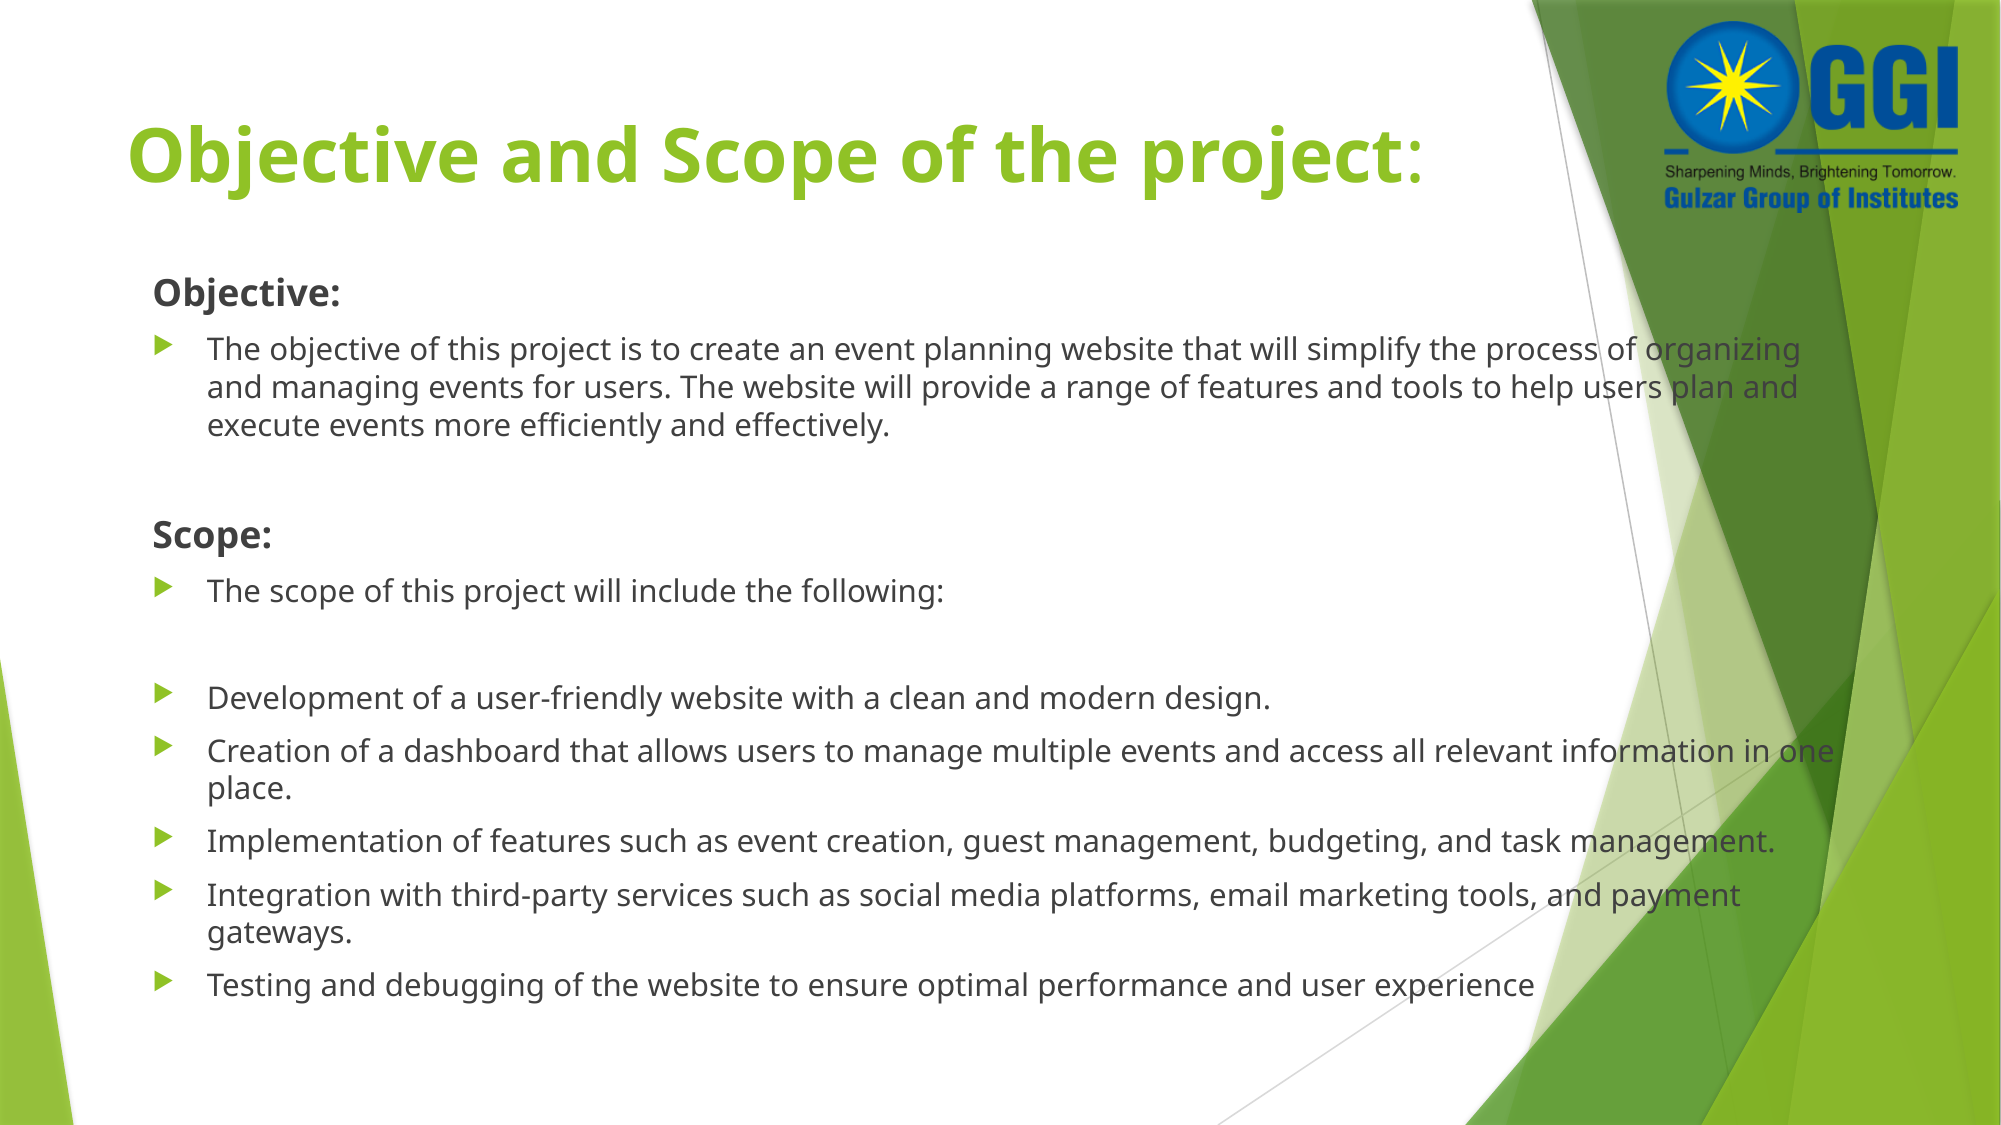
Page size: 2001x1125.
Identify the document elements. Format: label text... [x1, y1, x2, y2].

title Objective and Scope of the project: [111, 99, 1522, 317]
list Objective: The objective of this project is to create an event planning website that will simplify the process of organizing and managing events for users. The website will provide a range of features and tools to help users plan and execute events more efficiently and effectively. Scope: The scope of this project will include the following: Development of a user-friendly website with a clean and modern design. Creation of a dashboard that allows users to manage multiple events and access all relevant information in one place. Implementation of features such as event creation, guest management, budgeting, and task management. Integration with third-party services such as social media platforms, email marketing tools, and payment gateways. Testing and debugging of the website to ensure optimal performance and user experience [137, 261, 1863, 1014]
picture [1662, 20, 1958, 214]
